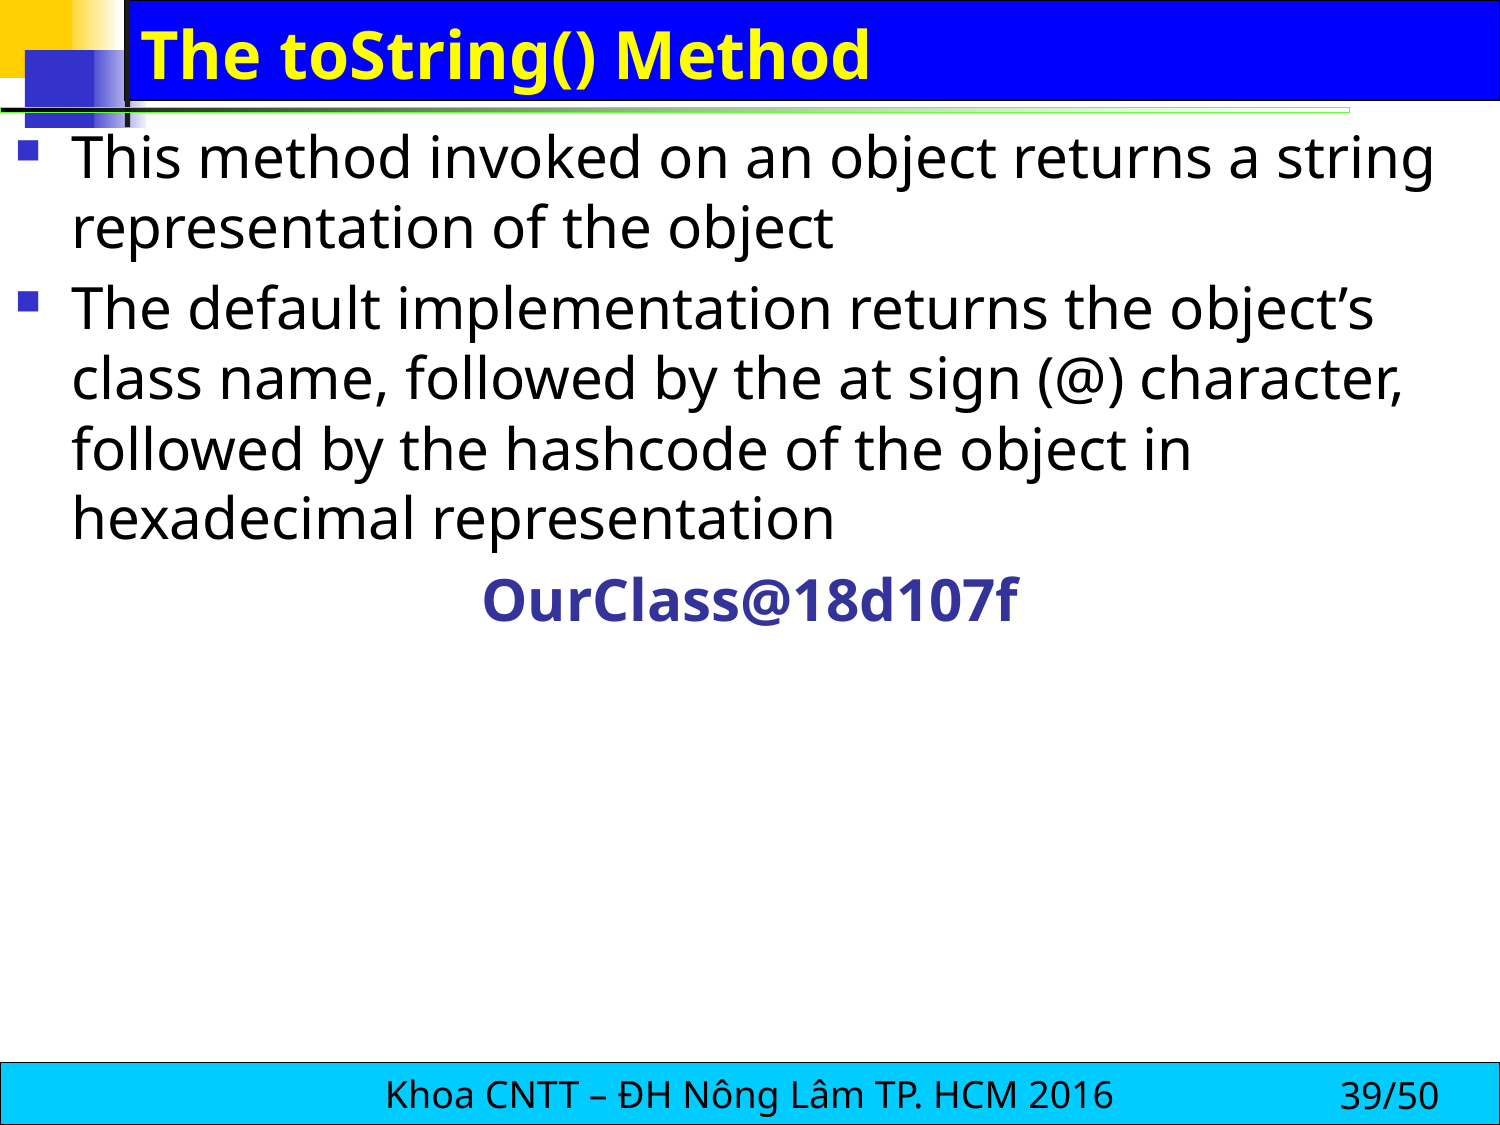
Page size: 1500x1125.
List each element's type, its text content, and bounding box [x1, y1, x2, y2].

list This method invoked on an object returns a string representation of the object The default implementation returns the object’s class name, followed by the at sign (@) character, followed by the hashcode of the object in hexadecimal representation OurClass@18d107f [0, 112, 1500, 1051]
title The toString() Method [124, 12, 1467, 101]
